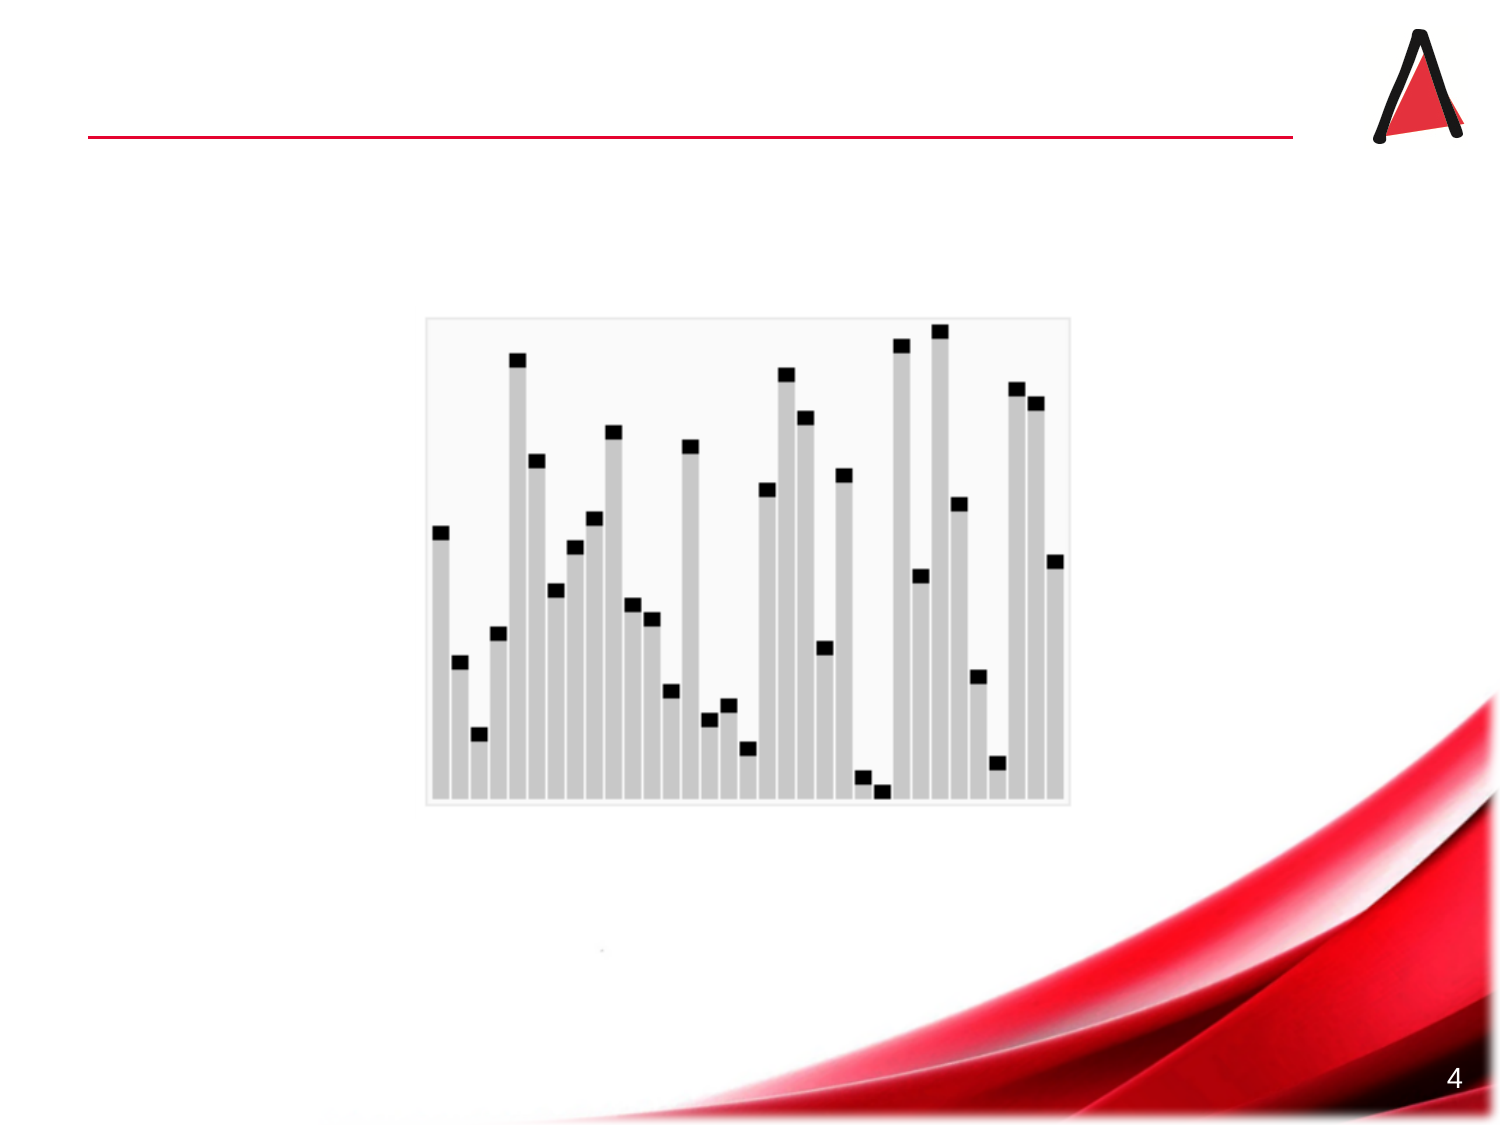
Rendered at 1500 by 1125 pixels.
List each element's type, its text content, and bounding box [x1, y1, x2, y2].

picture [293, 305, 1484, 1109]
slide_number 4 [1128, 1046, 1478, 1107]
picture [1364, 26, 1468, 149]
